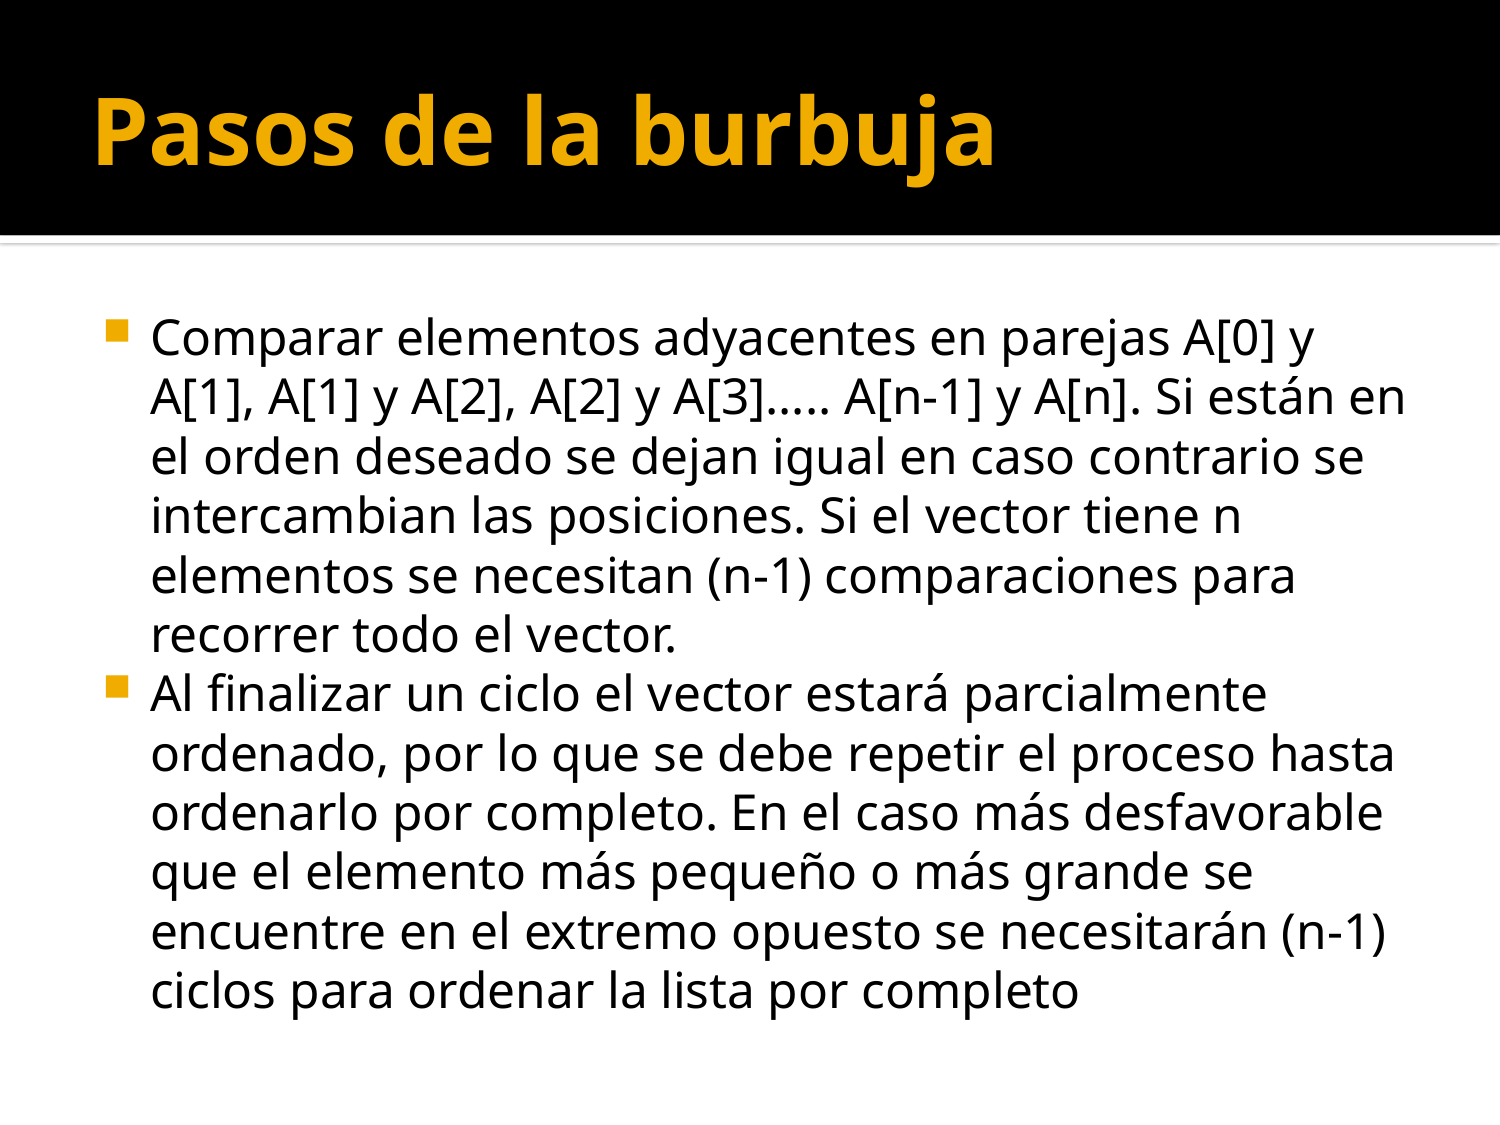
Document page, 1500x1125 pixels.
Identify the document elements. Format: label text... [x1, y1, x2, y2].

list Comparar elementos adyacentes en parejas A[0] y A[1], A[1] y A[2], A[2] y A[3]….. A[n-1] y A[n]. Si están en el orden deseado se dejan igual en caso contrario se intercambian las posiciones. Si el vector tiene n elementos se necesitan (n-1) comparaciones para recorrer todo el vector. Al finalizar un ciclo el vector estará parcialmente ordenado, por lo que se debe repetir el proceso hasta ordenarlo por completo. En el caso más desfavorable que el elemento más pequeño o más grande se encuentre en el extremo opuesto se necesitarán (n-1) ciclos para ordenar la lista por completo [75, 291, 1425, 1050]
title Pasos de la burbuja [75, 25, 1425, 231]
